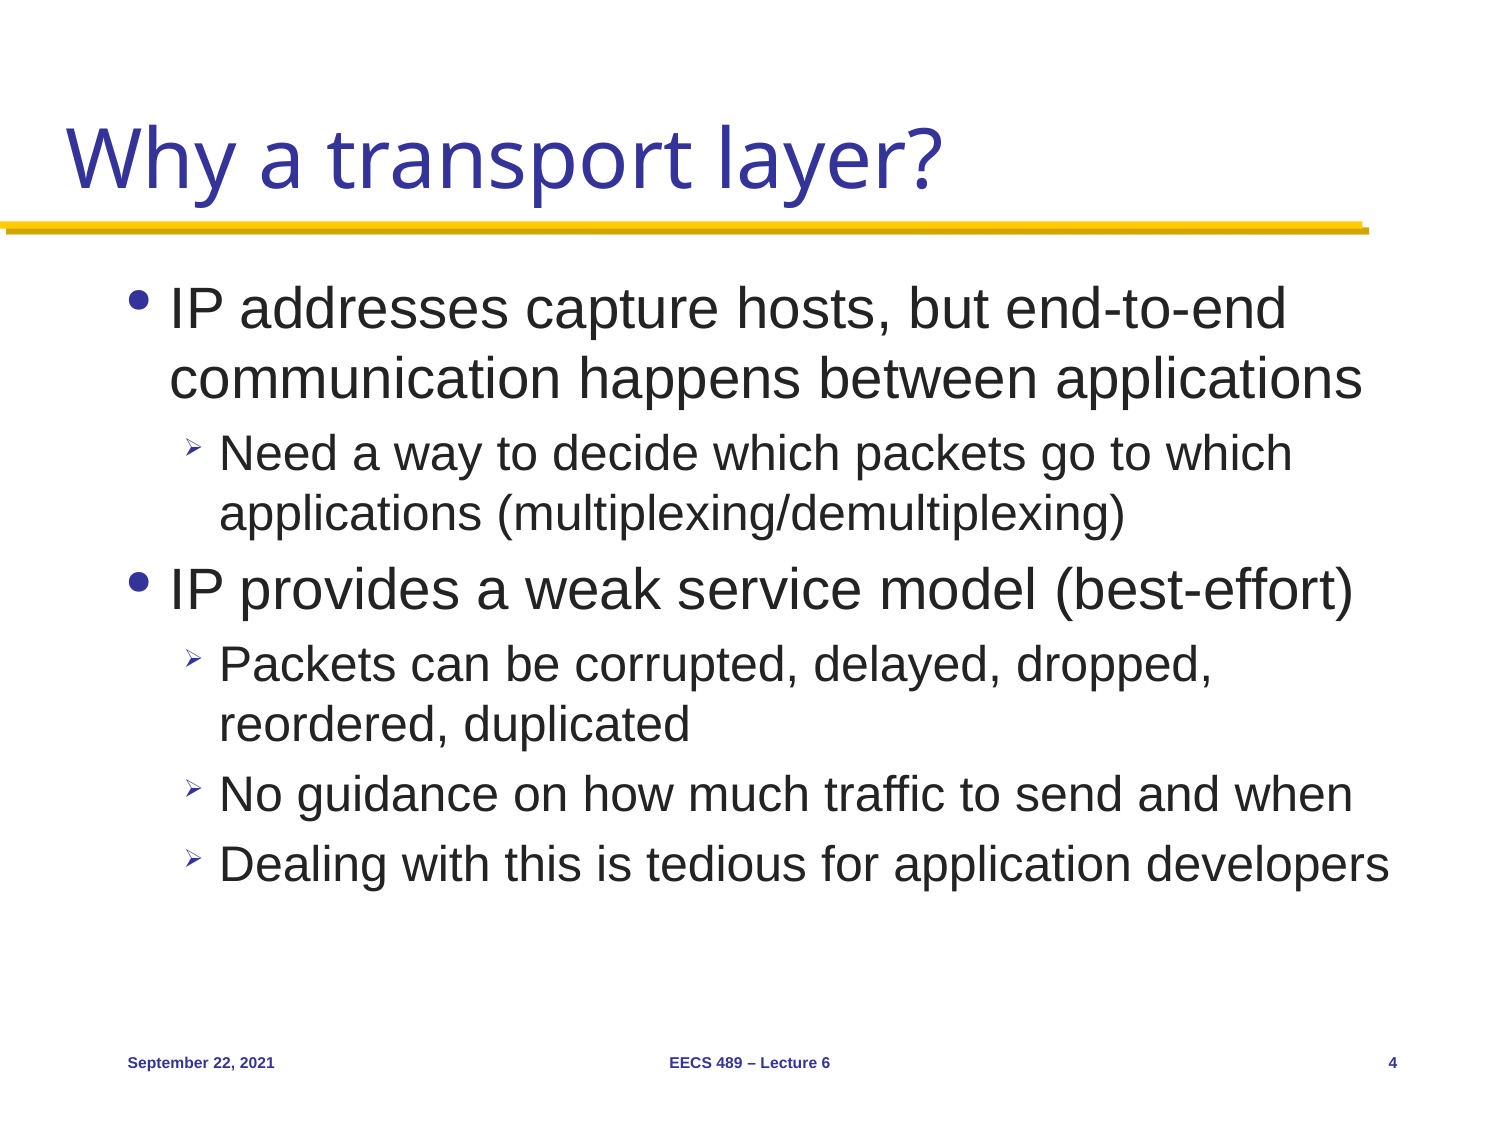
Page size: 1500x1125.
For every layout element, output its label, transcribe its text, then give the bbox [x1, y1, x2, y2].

title Why a transport layer? [49, 24, 1451, 213]
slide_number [112, 1024, 426, 1101]
footer EECS 489 – Lecture 6 [512, 1024, 988, 1101]
list IP addresses capture hosts, but end-to-end communication happens between applications Need a way to decide which packets go to which applications (multiplexing/demultiplexing) IP provides a weak service model (best-effort) Packets can be corrupted, delayed, dropped, reordered, duplicated No guidance on how much traffic to send and when Dealing with this is tedious for application developers [112, 262, 1413, 988]
slide_number 4 [1312, 1024, 1413, 1101]
